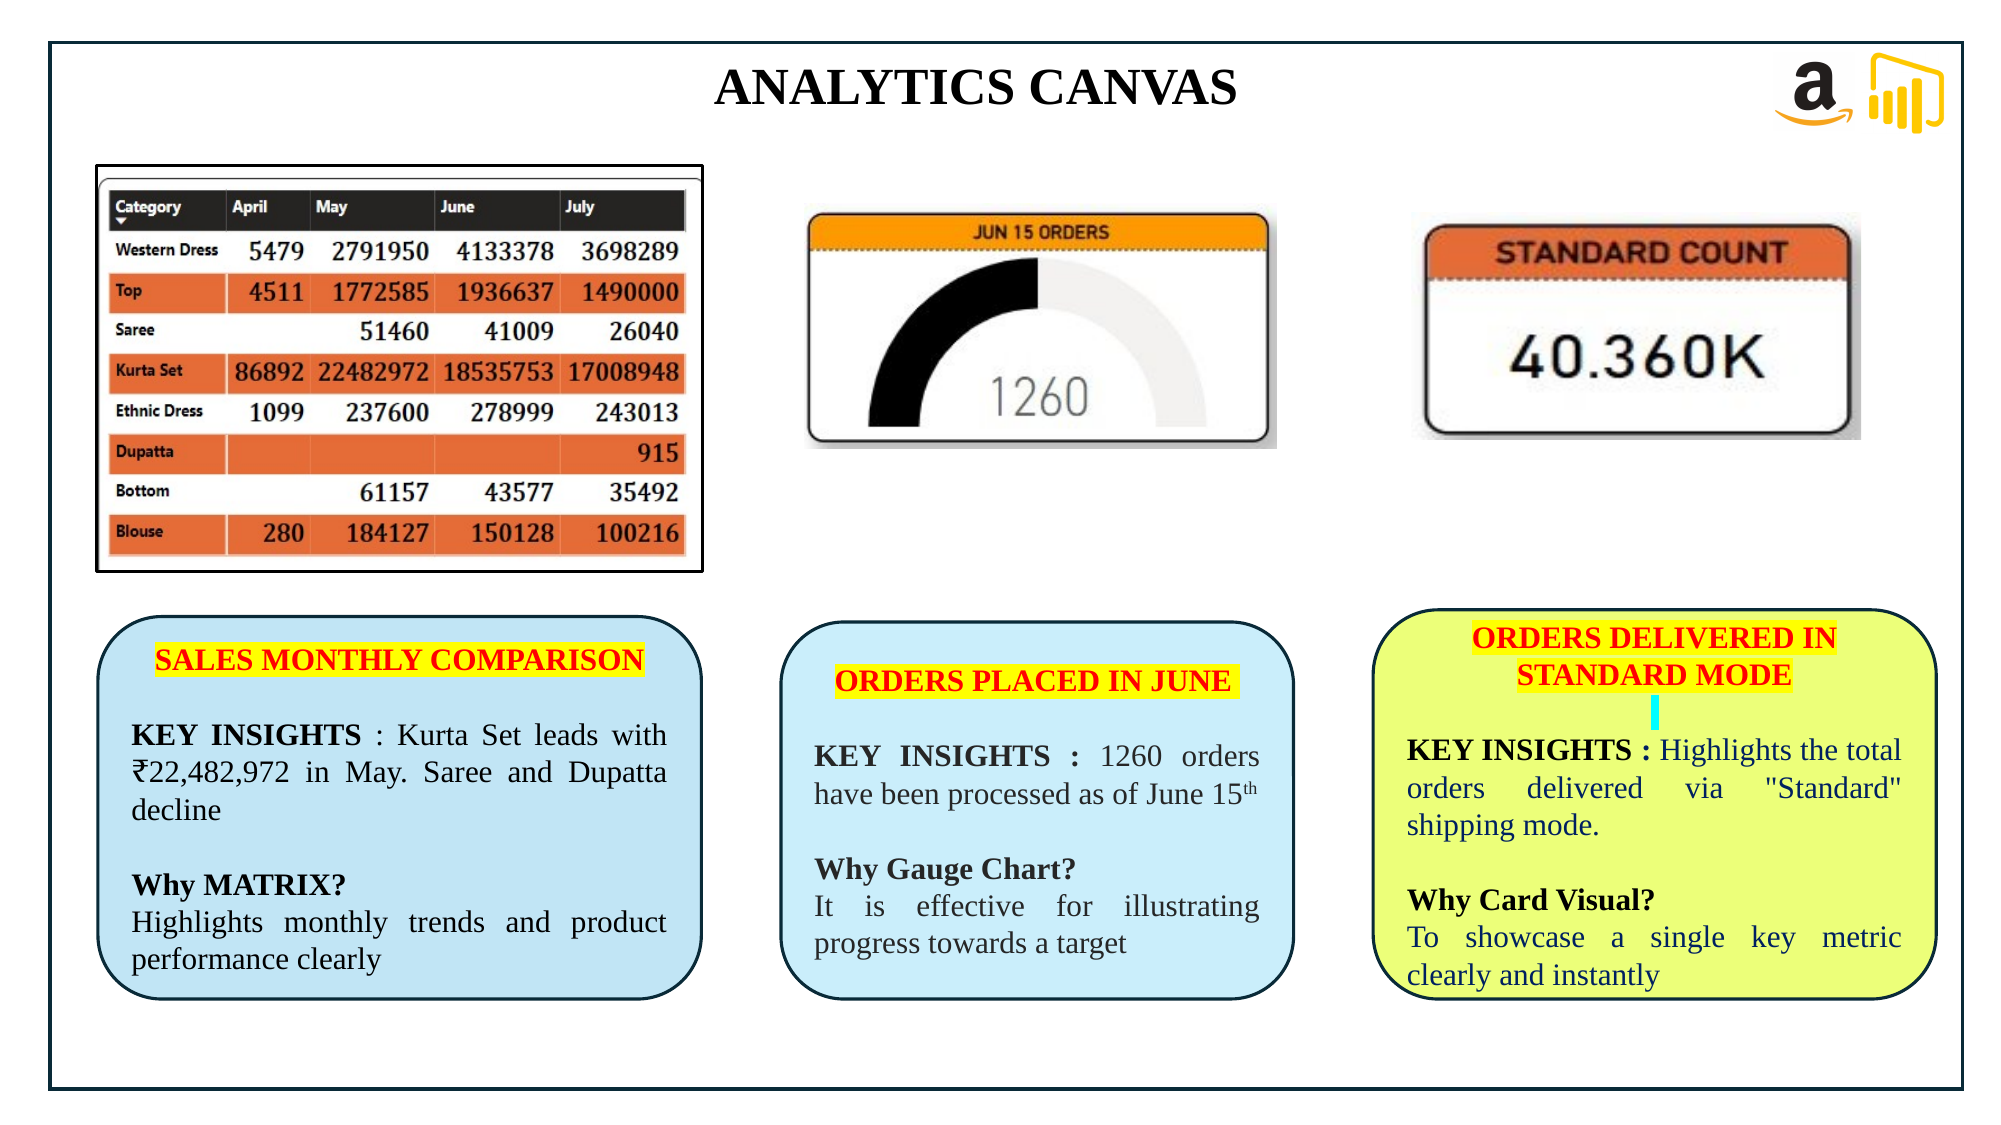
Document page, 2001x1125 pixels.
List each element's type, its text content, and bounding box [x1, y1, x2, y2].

picture [1410, 212, 1862, 440]
picture [1772, 52, 1856, 131]
text_box ANALYTICS CANVAS [699, 45, 1601, 123]
text_box [48, 41, 1964, 1091]
picture [804, 202, 1278, 450]
picture [97, 166, 702, 571]
picture [1860, 52, 1951, 134]
